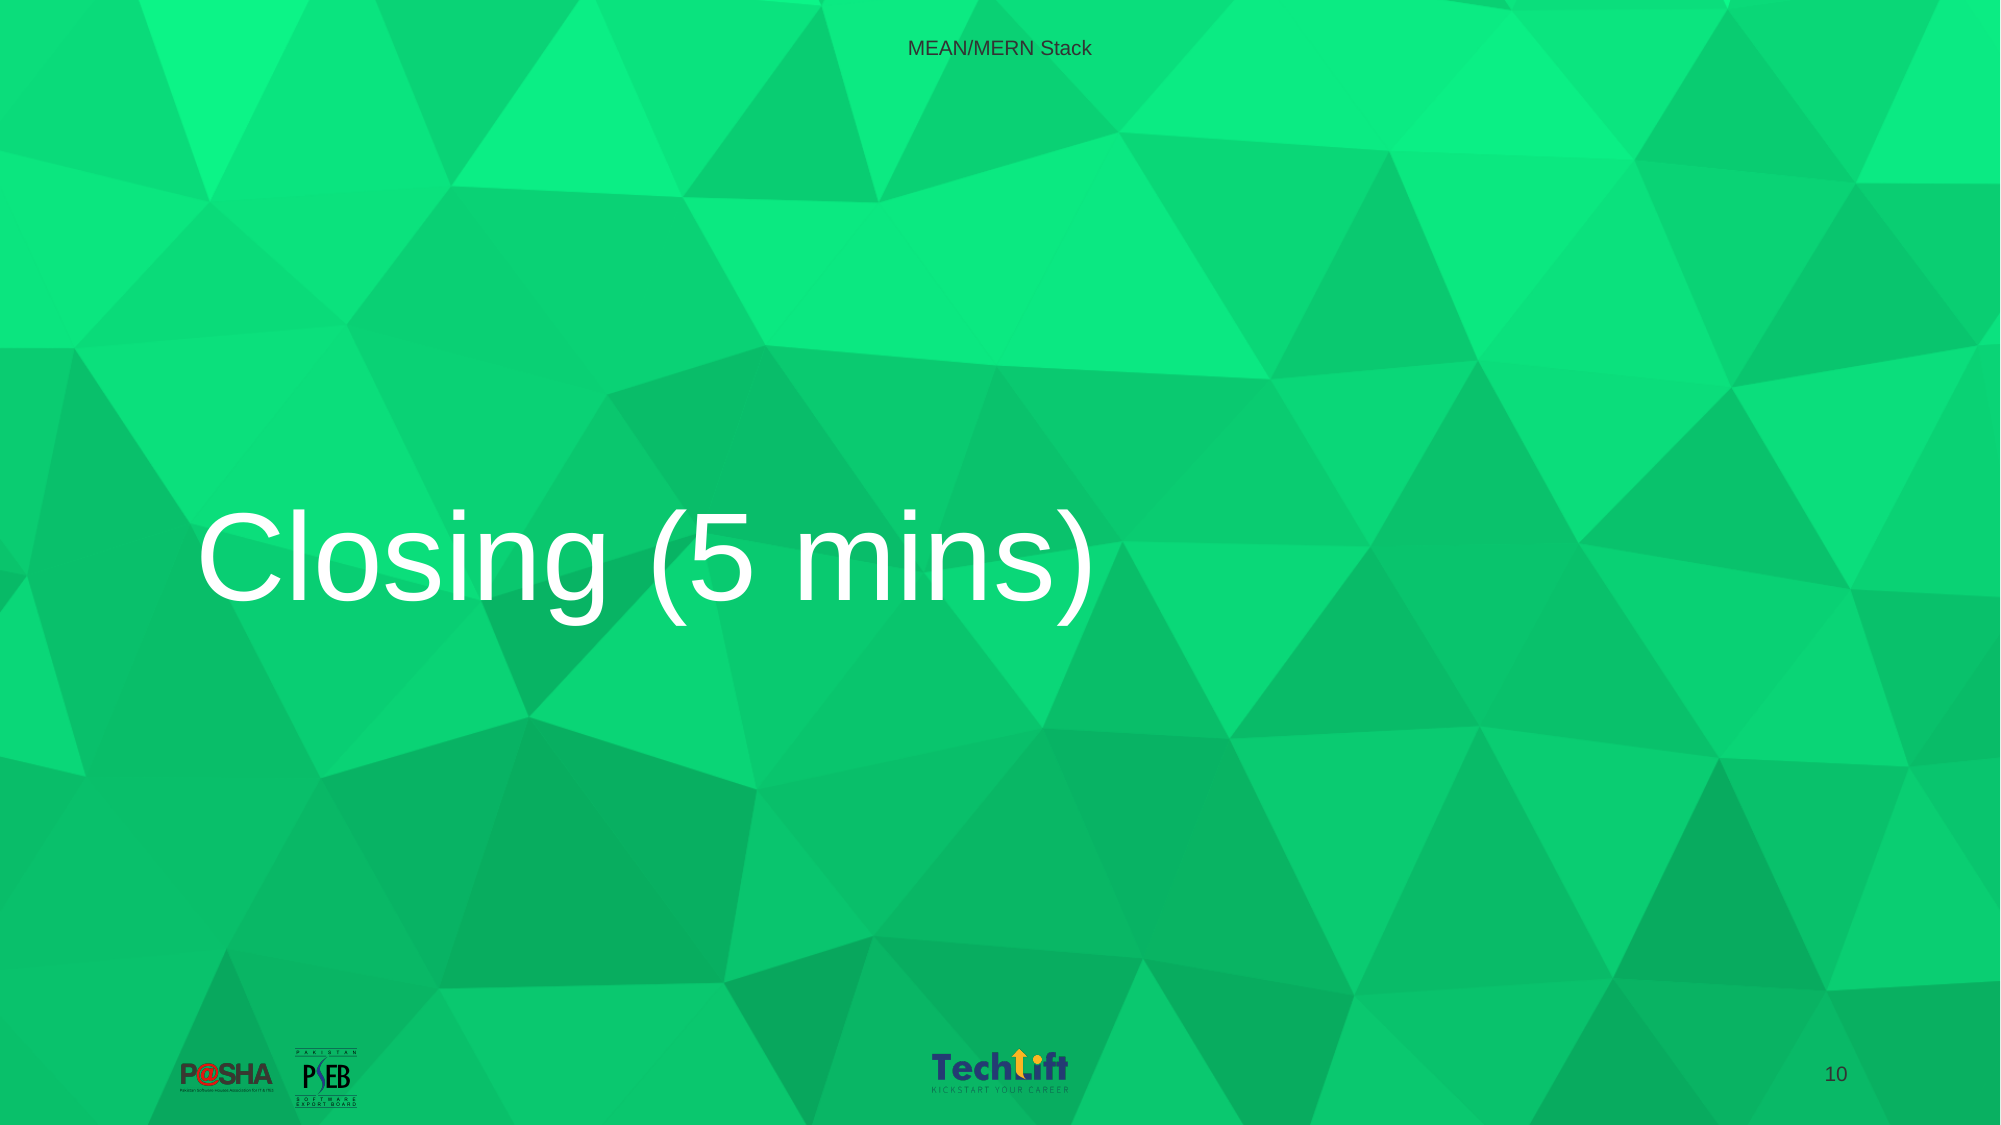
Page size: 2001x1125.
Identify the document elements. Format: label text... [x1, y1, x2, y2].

title Closing (5 mins) [180, 270, 1830, 855]
slide_number ‹#› [1412, 1042, 1863, 1103]
footer MEAN/MERN Stack [662, 17, 1338, 77]
picture [0, 0, 2001, 1125]
